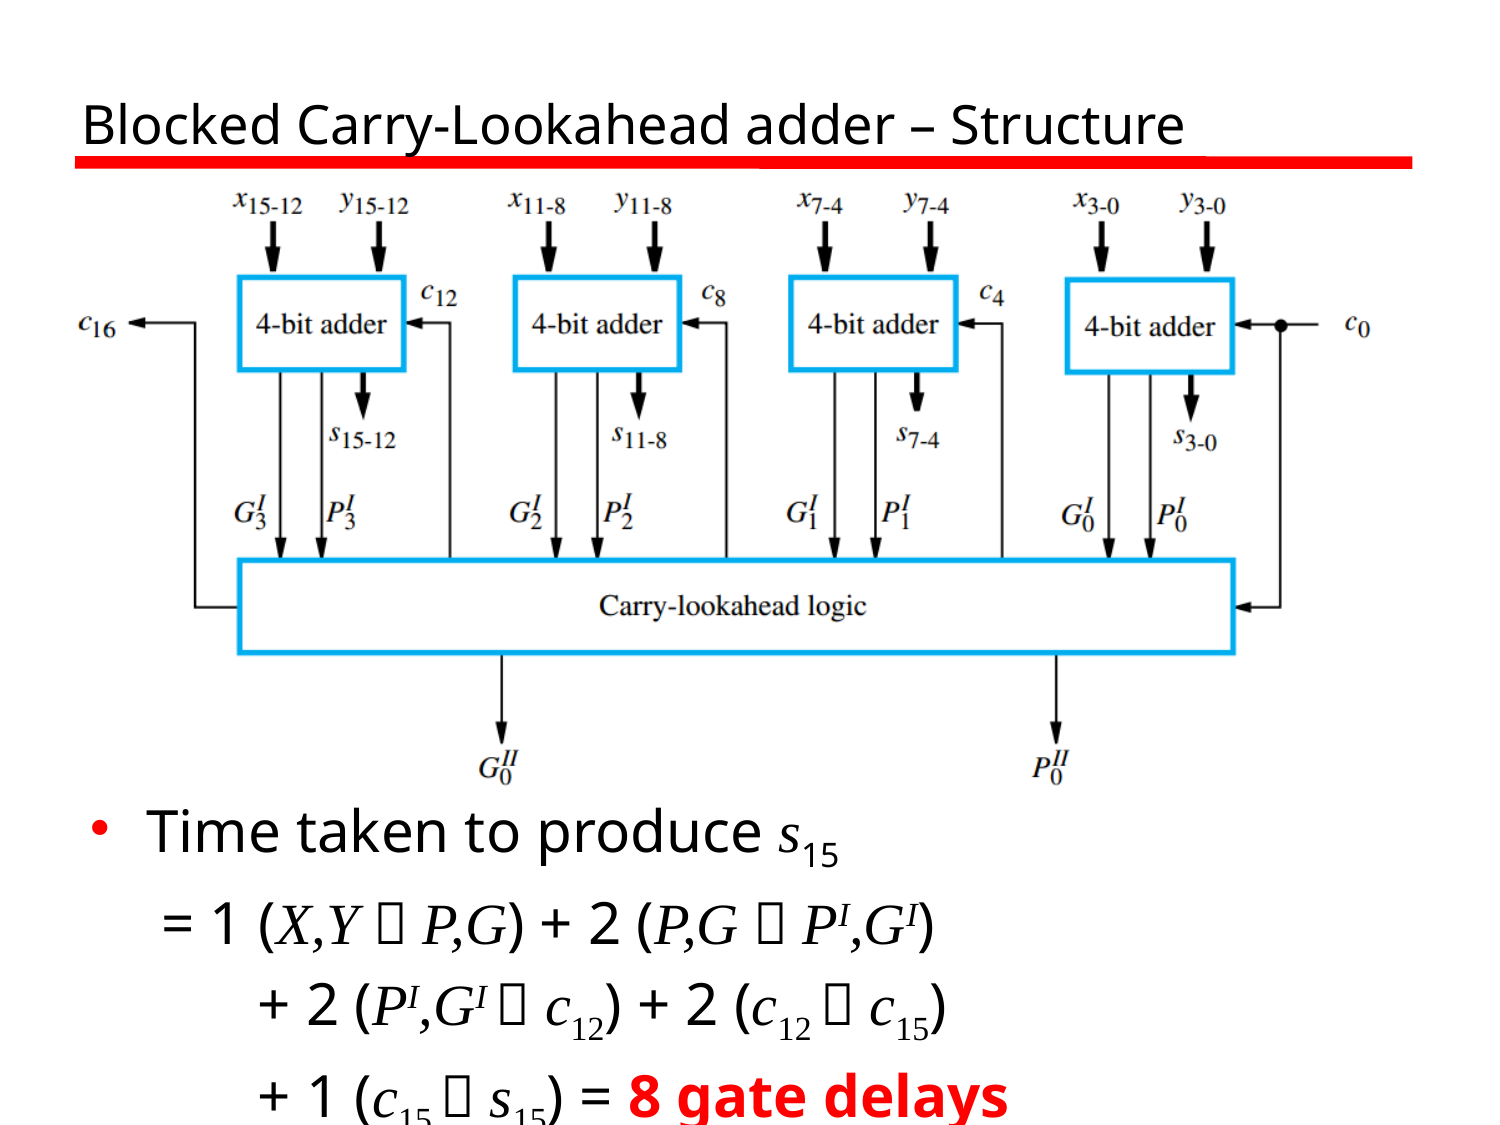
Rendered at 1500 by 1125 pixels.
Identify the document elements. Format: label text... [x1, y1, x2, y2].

list Time taken to produce s15 = 1 (X,Y  P,G) + 2 (P,G  PI,GI) + 2 (PI,GI  c12) + 2 (c12  c15) + 1 (c15  s15) = 8 gate delays [75, 786, 1447, 1125]
picture [76, 184, 1377, 788]
title Blocked Carry-Lookahead adder – Structure [66, 24, 1413, 163]
